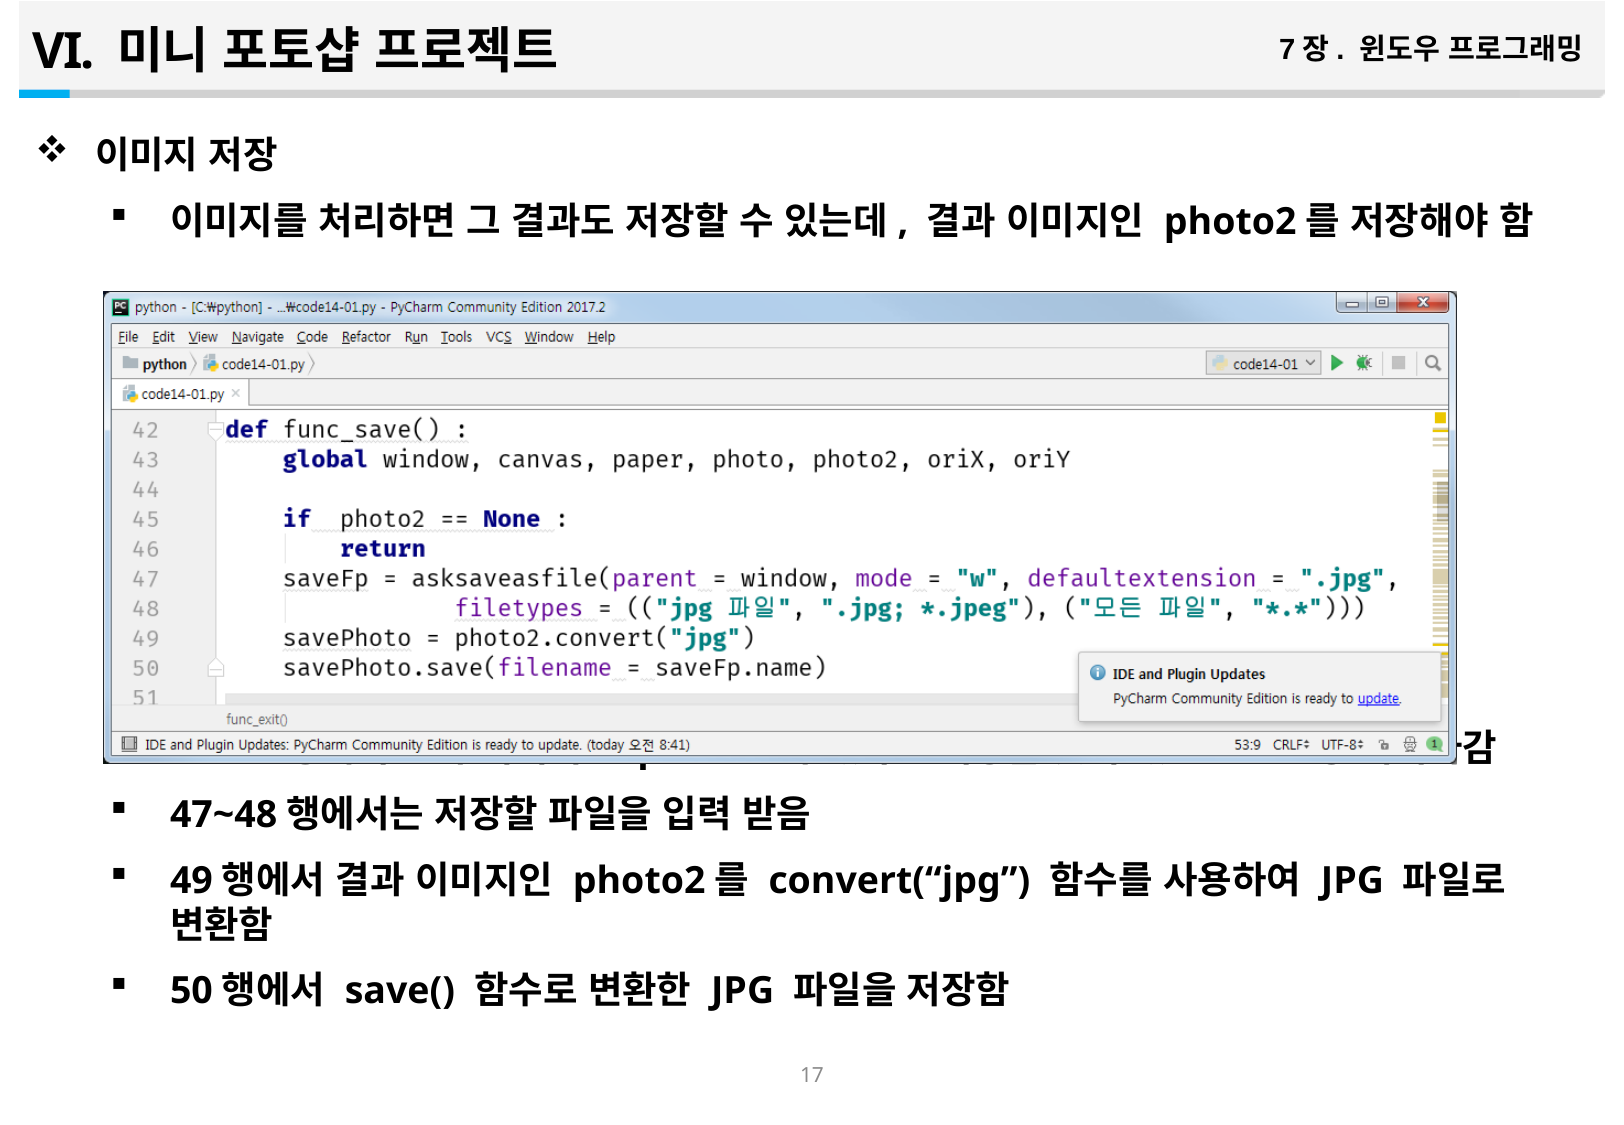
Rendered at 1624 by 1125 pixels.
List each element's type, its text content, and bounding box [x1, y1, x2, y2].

picture [19, 1, 1605, 98]
slide_number 16 [622, 1045, 1002, 1106]
text_box 7장. 윈도우 프로그래밍 [1264, 22, 1599, 73]
list 미니 포토샵 프로젝트 [17, 11, 1167, 85]
text_box 이미지 저장 이미지를 처리하면 그 결과도 저장할 수 있는데, 결과 이미지인 photo2를 저장해야 함 45~46행에서 결과 이미지인 photo2가 없다면 저장할 것이 없으므로 그냥 빠져나감 47~48행에서는 저장할 파일을 입력 받음 49행에서 결과 이미지인 photo2를 convert(“jpg”) 함수를 사용하여 JPG 파일로 변환함 50행에서 save() 함수로 변환한 JPG 파일을 저장함 [20, 123, 1602, 1019]
picture [102, 290, 1458, 764]
